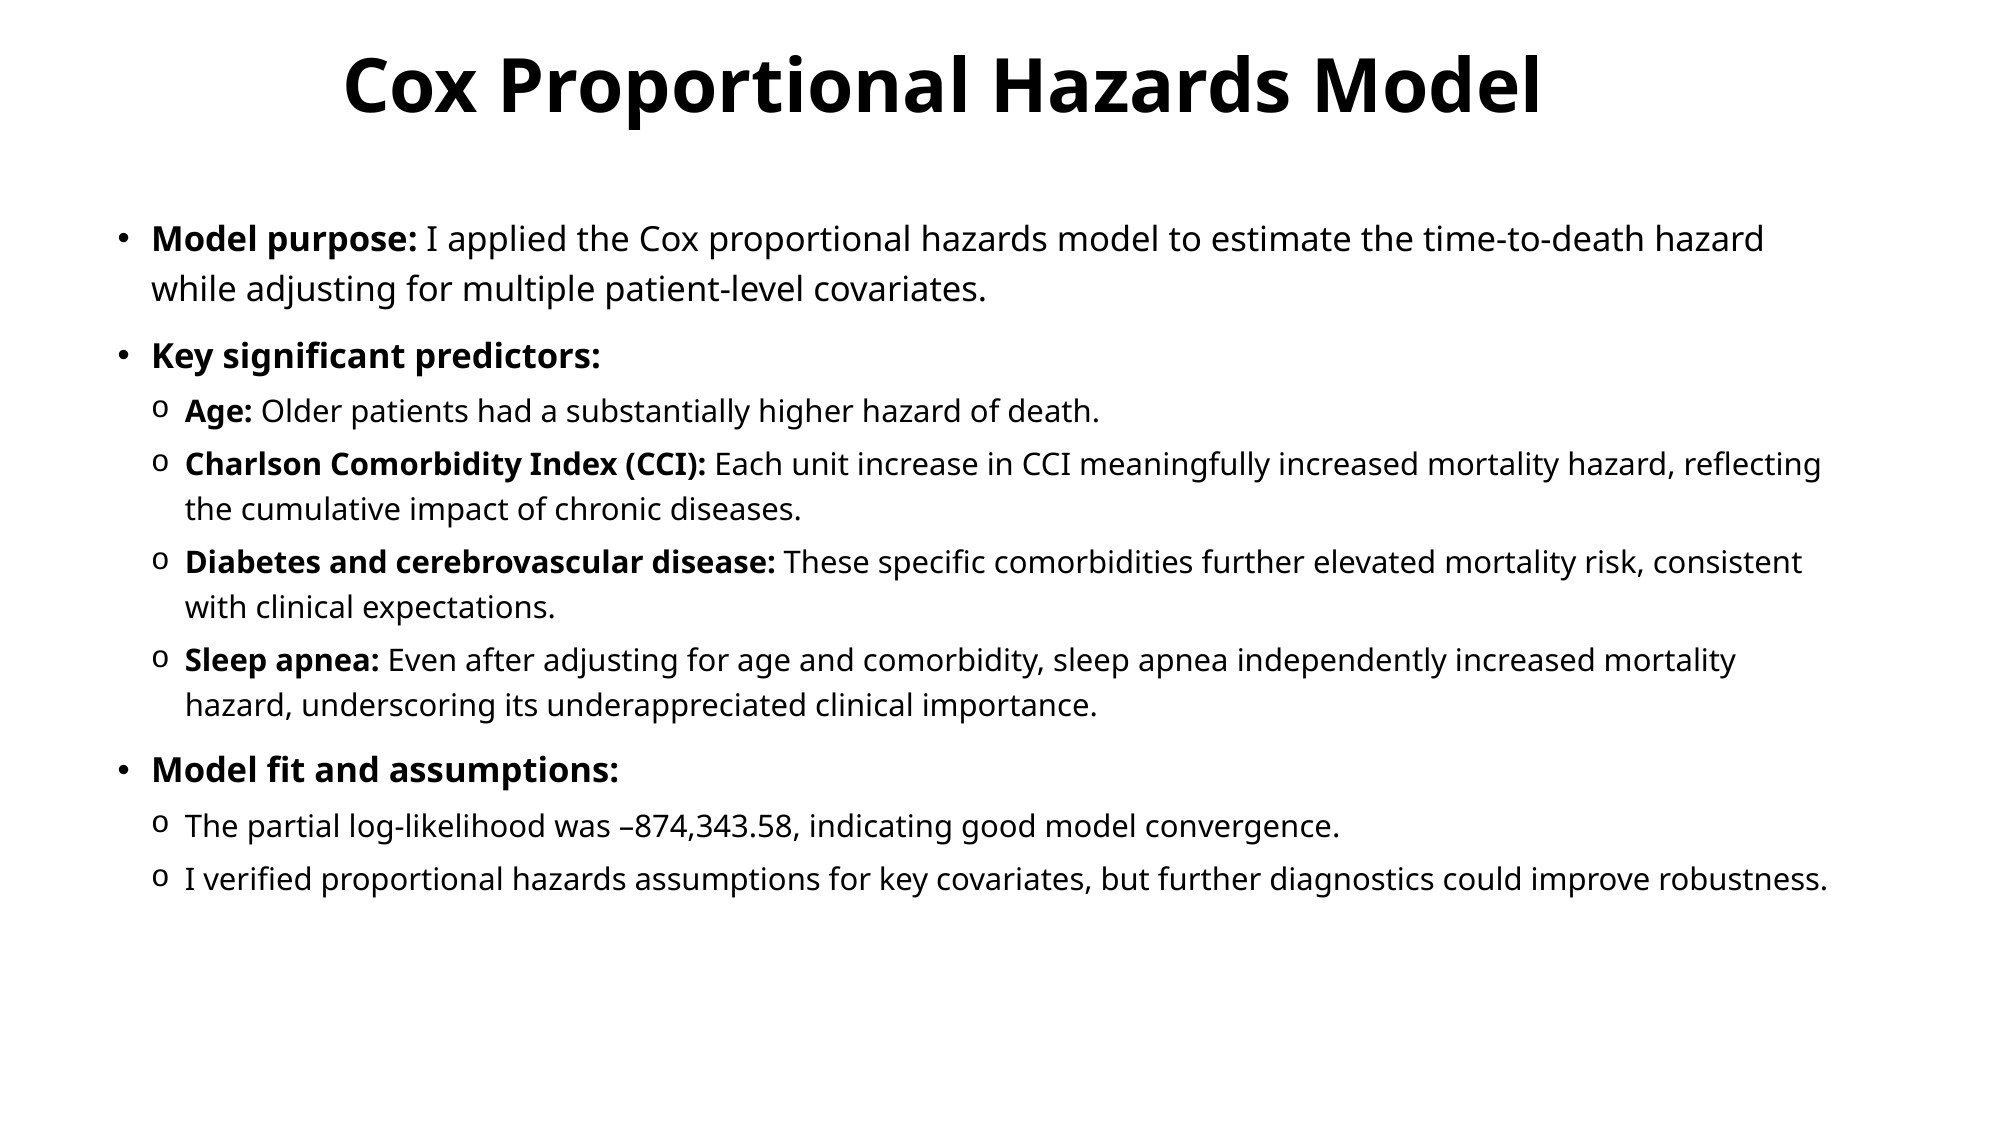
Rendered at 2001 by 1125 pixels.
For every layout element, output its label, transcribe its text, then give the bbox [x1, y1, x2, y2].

list Model purpose: I applied the Cox proportional hazards model to estimate the time-to-death hazard while adjusting for multiple patient-level covariates. Key significant predictors: Age: Older patients had a substantially higher hazard of death. Charlson Comorbidity Index (CCI): Each unit increase in CCI meaningfully increased mortality hazard, reflecting the cumulative impact of chronic diseases. Diabetes and cerebrovascular disease: These specific comorbidities further elevated mortality risk, consistent with clinical expectations. Sleep apnea: Even after adjusting for age and comorbidity, sleep apnea independently increased mortality hazard, underscoring its underappreciated clinical importance. Model fit and assumptions: The partial log-likelihood was –874,343.58, indicating good model convergence. I verified proportional hazards assumptions for key covariates, but further diagnostics could improve robustness. [102, 200, 1851, 955]
title Cox Proportional Hazards Model [79, 39, 1827, 226]
